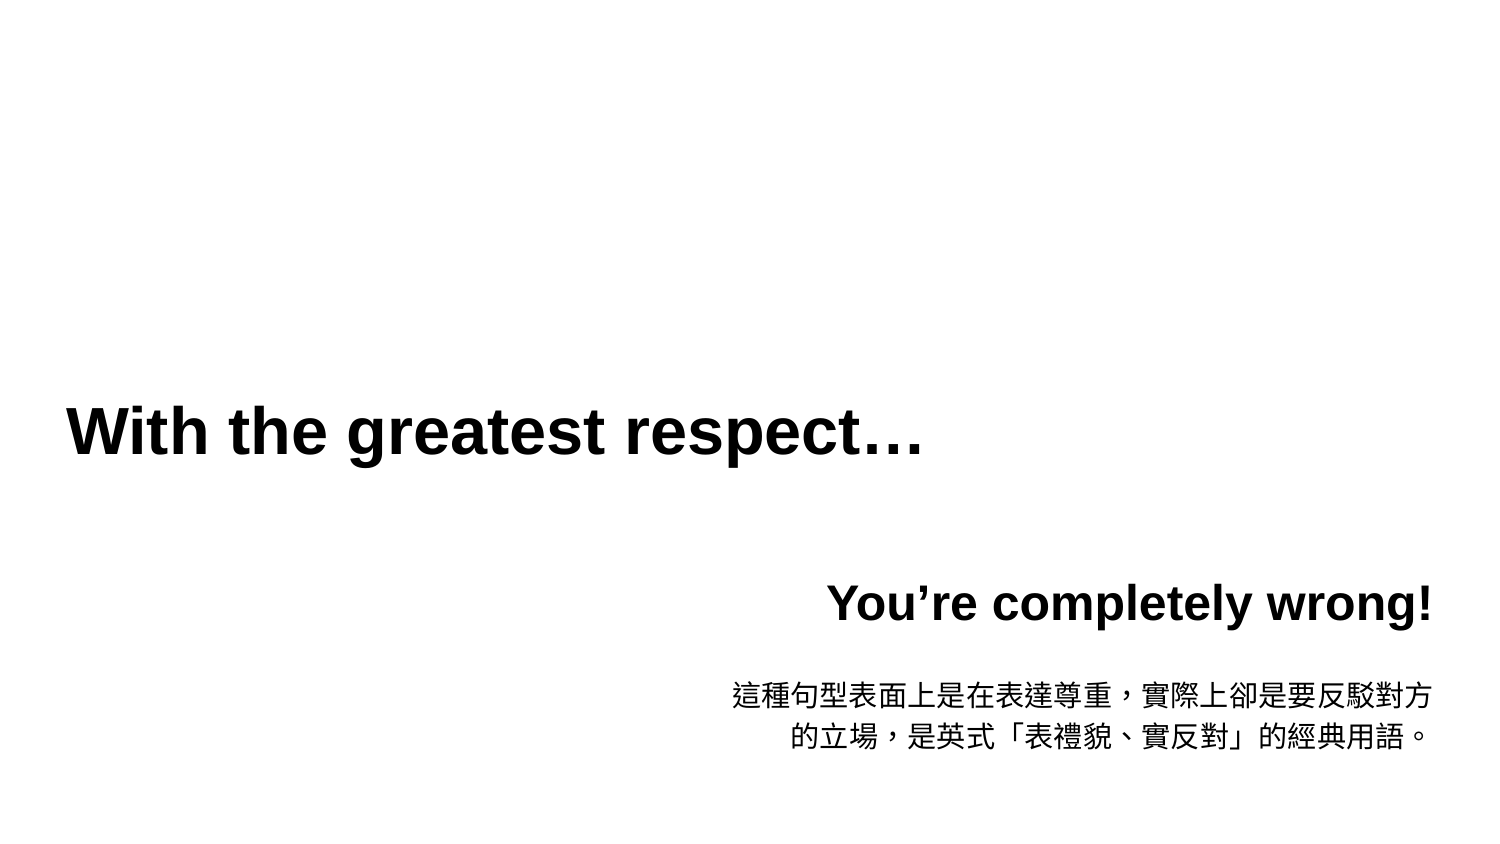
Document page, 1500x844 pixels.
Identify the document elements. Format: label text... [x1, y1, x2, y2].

text_box 這種句型表面上是在表達尊重，實際上卻是要反駁對方的立場，是英式「表禮貌、實反對」的經典用語。 [698, 665, 1449, 761]
title You’re completely wrong! [269, 527, 1449, 666]
title With the greatest respect… [51, 352, 1449, 491]
